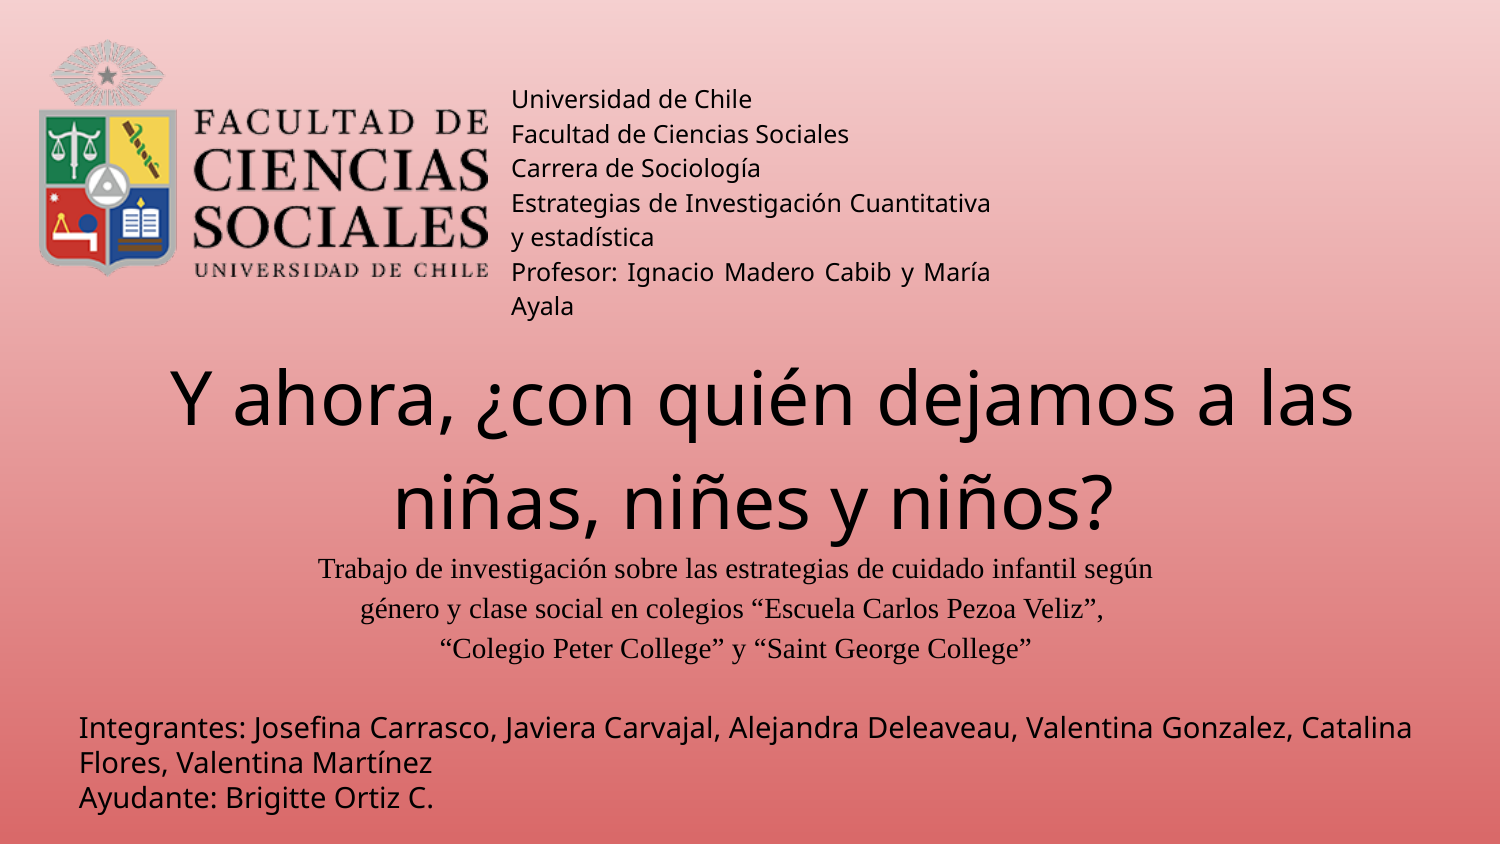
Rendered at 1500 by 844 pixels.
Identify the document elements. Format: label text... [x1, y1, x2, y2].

subtitle Trabajo de investigación sobre las estrategias de cuidado infantil según género y clase social en colegios “Escuela Carlos Pezoa Veliz”, “Colegio Peter College” y “Saint George College” [293, 529, 1179, 649]
picture [39, 39, 488, 278]
text_box Integrantes: Josefina Carrasco, Javiera Carvajal, Alejandra Deleaveau, Valentina Gonzalez, Catalina Flores, Valentina Martínez Ayudante: Brigitte Ortiz C. [63, 694, 1491, 844]
title Y ahora, ¿con quién dejamos a las niñas, niñes y niños? [108, 268, 1418, 613]
text_box Universidad de Chile Facultad de Ciencias Sociales Carrera de Sociología Estrategias de Investigación Cuantitativa y estadística Profesor: Ignacio Madero Cabib y María Ayala [496, 64, 1007, 277]
